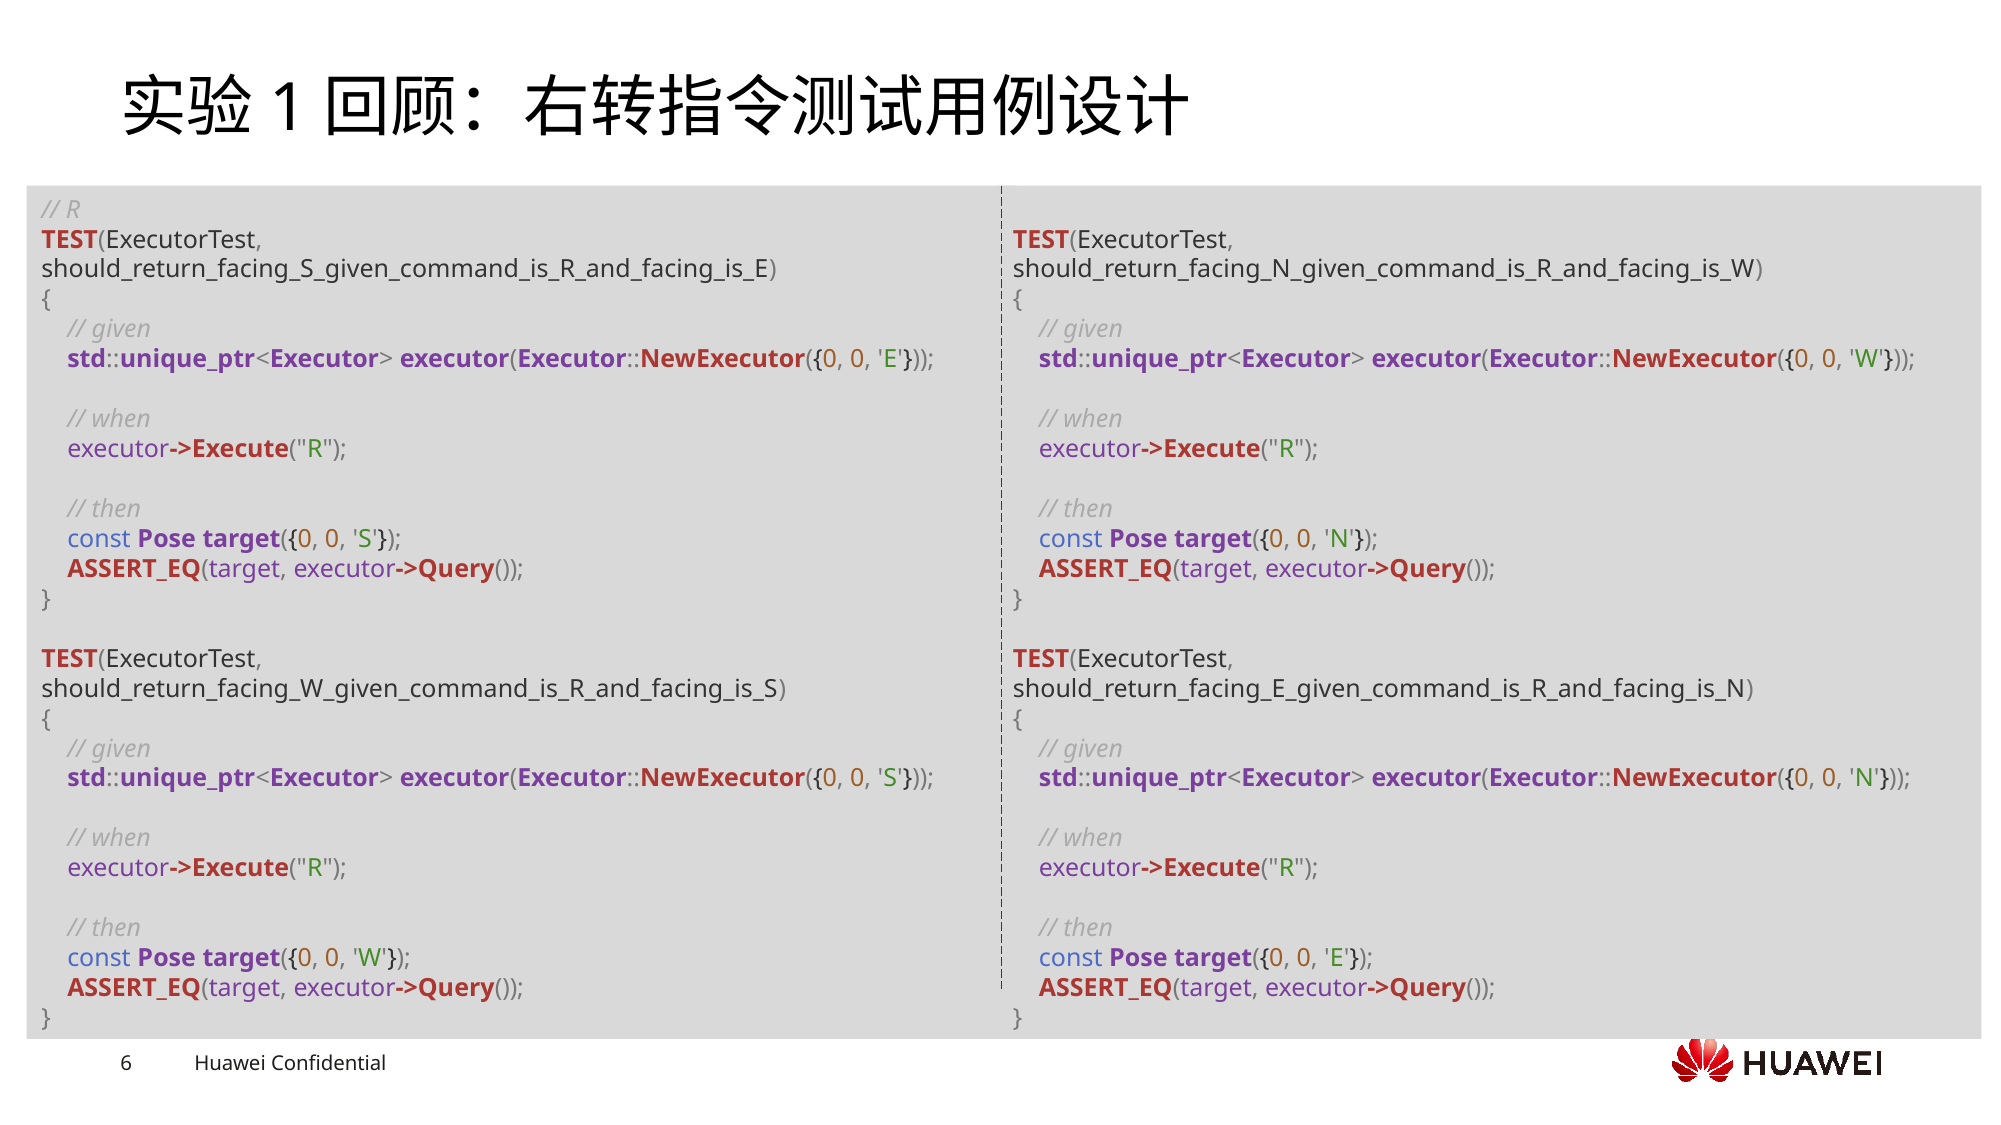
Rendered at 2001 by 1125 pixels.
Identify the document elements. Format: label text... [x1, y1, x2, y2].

title 实验1回顾：右转指令测试用例设计 [120, 73, 1880, 154]
text_box // R TEST(ExecutorTest, should_return_facing_S_given_command_is_R_and_facing_is_E) { // given std::unique_ptr<Executor> executor(Executor::NewExecutor({0, 0, 'E'})); // when executor->Execute("R"); // then const Pose target({0, 0, 'S'}); ASSERT_EQ(target, executor->Query()); } TEST(ExecutorTest, should_return_facing_W_given_command_is_R_and_facing_is_S) { // given std::unique_ptr<Executor> executor(Executor::NewExecutor({0, 0, 'S'})); // when executor->Execute("R"); // then const Pose target({0, 0, 'W'}); ASSERT_EQ(target, executor->Query()); } [26, 185, 998, 1039]
picture [1672, 1039, 1881, 1082]
text_box TEST(ExecutorTest, should_return_facing_N_given_command_is_R_and_facing_is_W) { // given std::unique_ptr<Executor> executor(Executor::NewExecutor({0, 0, 'W'})); // when executor->Execute("R"); // then const Pose target({0, 0, 'N'}); ASSERT_EQ(target, executor->Query()); } TEST(ExecutorTest, should_return_facing_E_given_command_is_R_and_facing_is_N) { // given std::unique_ptr<Executor> executor(Executor::NewExecutor({0, 0, 'N'})); // when executor->Execute("R"); // then const Pose target({0, 0, 'E'}); ASSERT_EQ(target, executor->Query()); } [998, 185, 1982, 1039]
